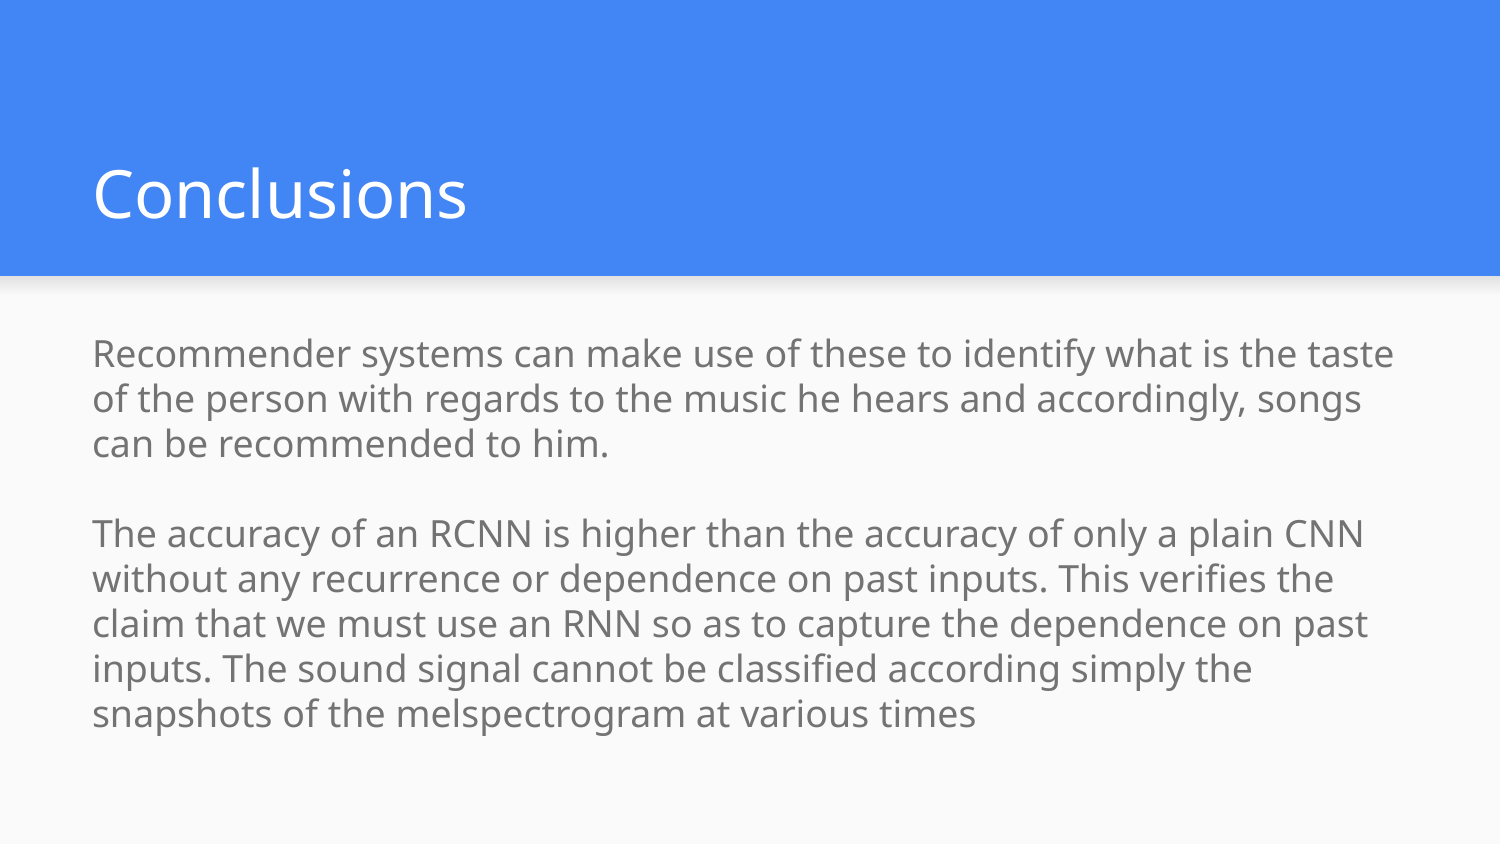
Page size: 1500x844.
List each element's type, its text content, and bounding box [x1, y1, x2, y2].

text_box Recommender systems can make use of these to identify what is the taste of the person with regards to the music he hears and accordingly, songs can be recommended to him. The accuracy of an RCNN is higher than the accuracy of only a plain CNN without any recurrence or dependence on past inputs. This verifies the claim that we must use an RNN so as to capture the dependence on past inputs. The sound signal cannot be classified according simply the snapshots of the melspectrogram at various times [77, 314, 1427, 760]
text_box Conclusions [77, 121, 1427, 247]
